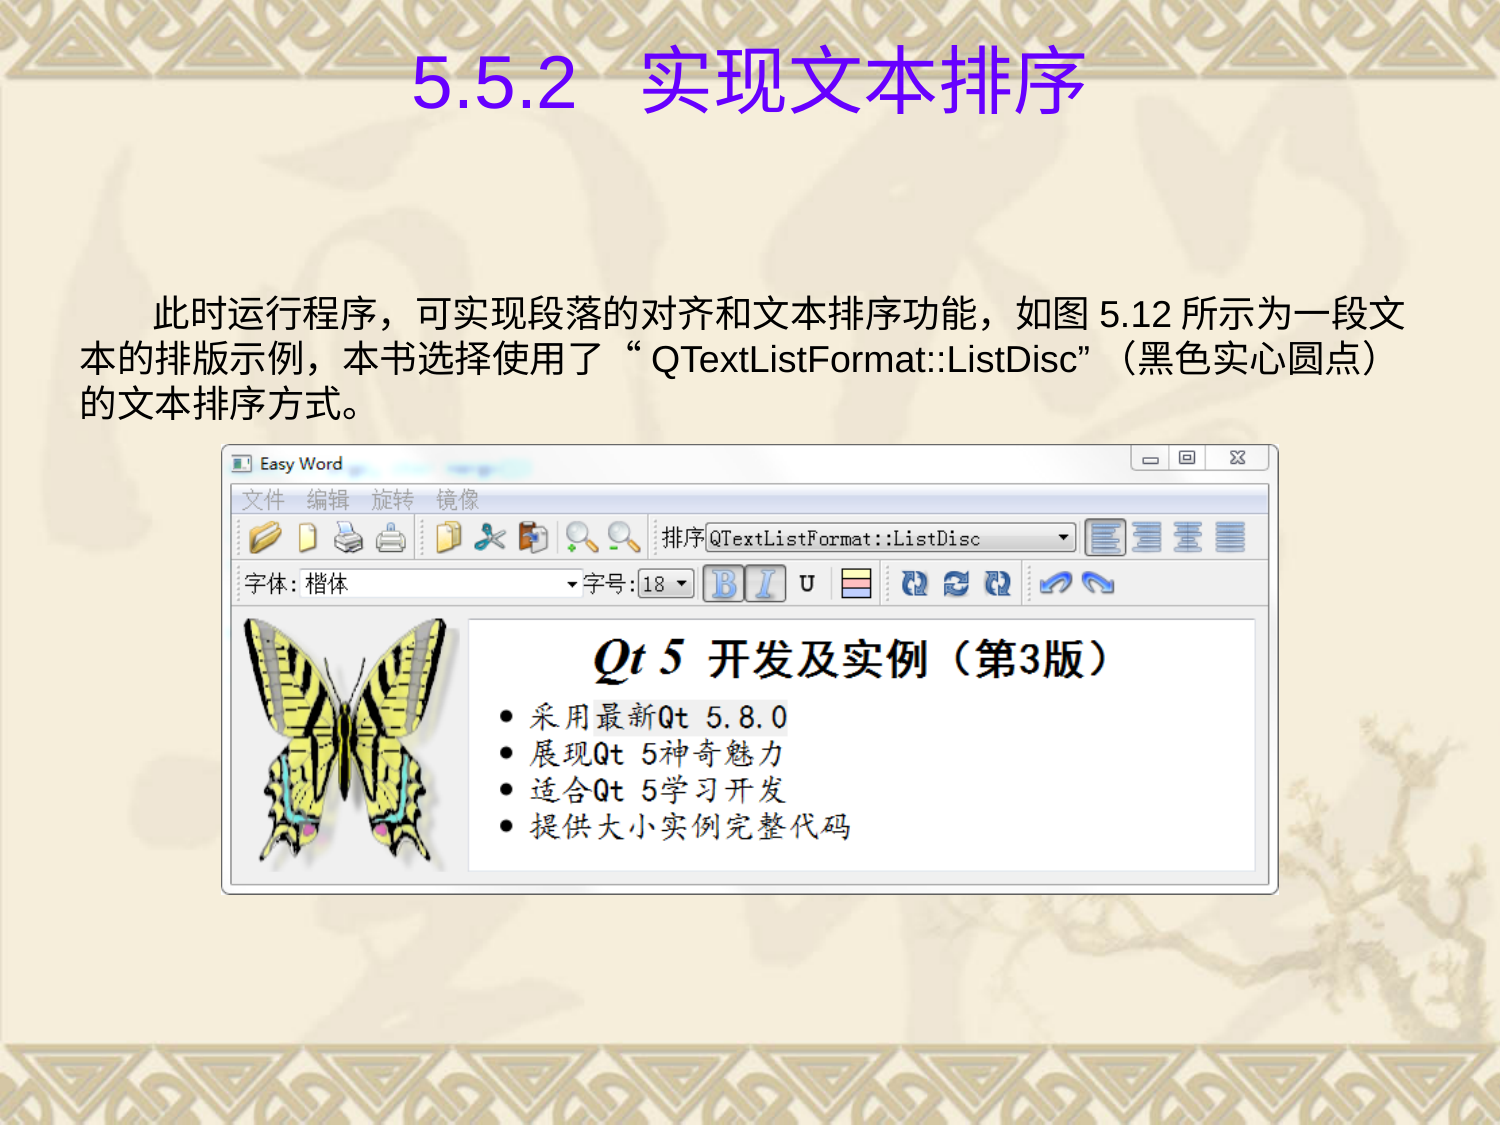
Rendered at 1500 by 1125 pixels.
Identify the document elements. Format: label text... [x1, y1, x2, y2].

title 5.5.2 实现文本排序 [49, 7, 1451, 149]
picture [0, 0, 1500, 1125]
text_box 此时运行程序，可实现段落的对齐和文本排序功能，如图5.12所示为一段文本的排版示例，本书选择使用了“QTextListFormat::ListDisc”（黑色实心圆点）的文本排序方式。 [64, 282, 1436, 478]
